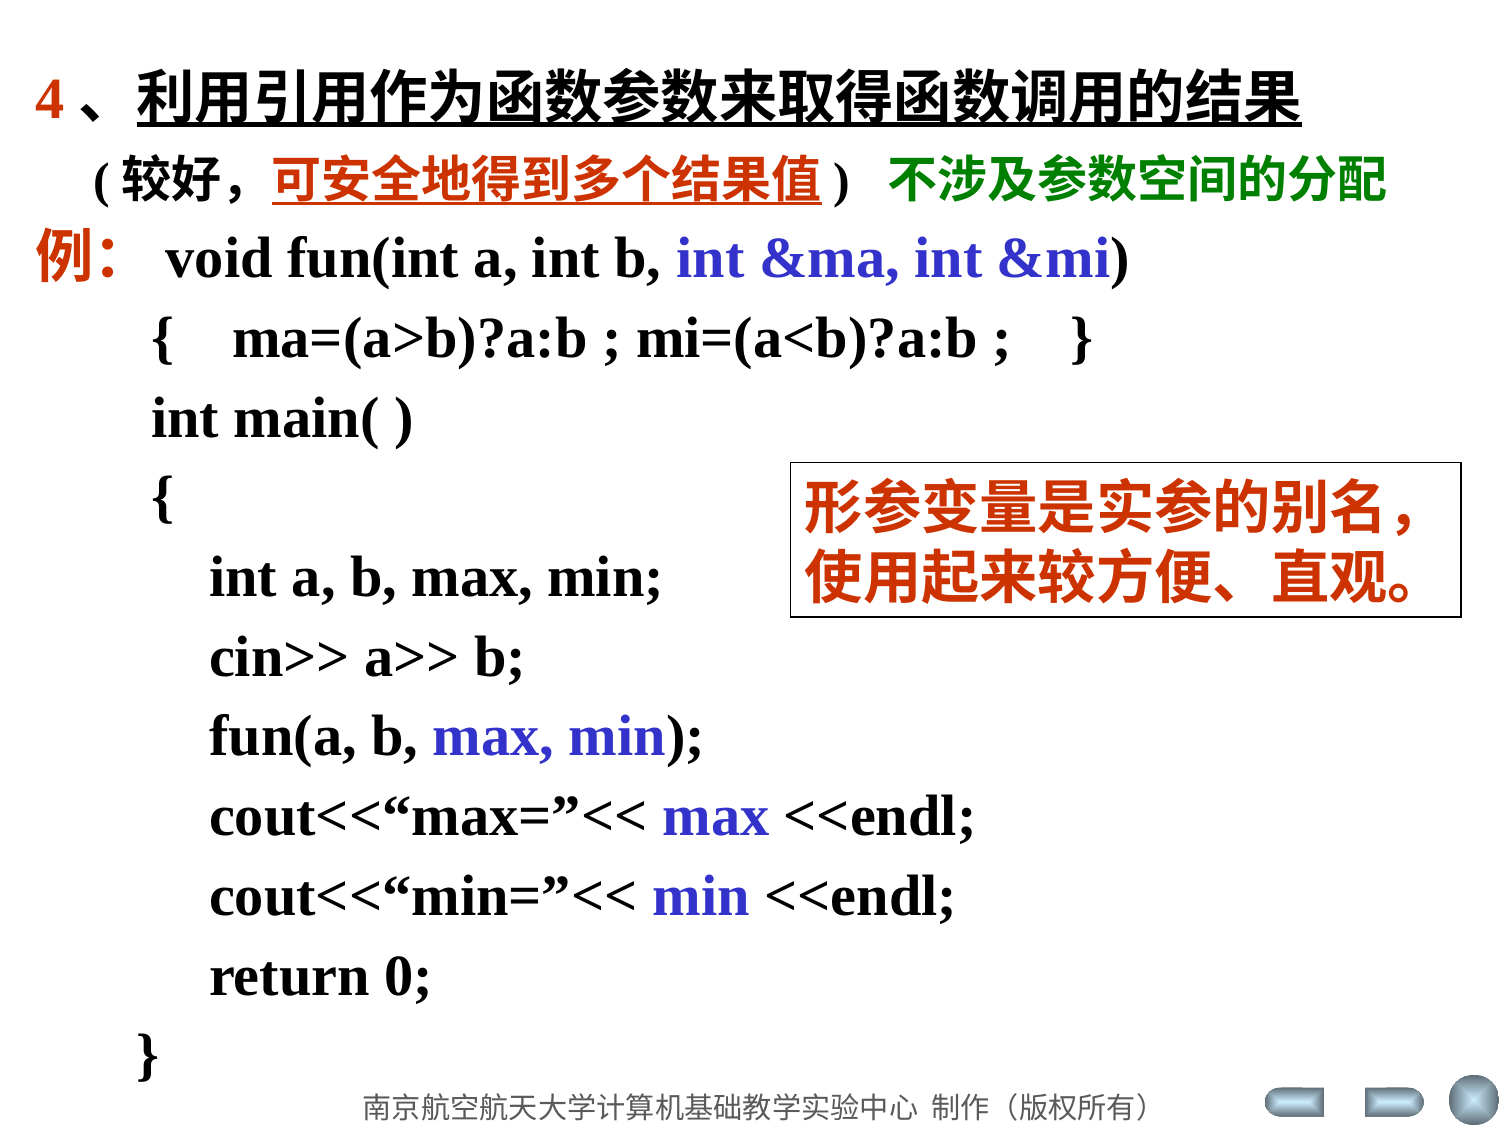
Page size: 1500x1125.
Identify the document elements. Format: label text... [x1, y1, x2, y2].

text_box 4、利用引用作为函数参数来取得函数调用的结果 (较好，可安全地得到多个结果值) 不涉及参数空间的分配 例：void fun(int a, int b, int &ma, int &mi) { ma=(a>b)?a:b ; mi=(a<b)?a:b ; } int main( ) { int a, b, max, min; cin>> a>> b; fun(a, b, max, min); cout<<“max=”<< max <<endl; cout<<“min=”<< min <<endl; return 0; } [20, 42, 1403, 1094]
text_box 形参变量是实参的别名， 使用起来较方便、直观。 [790, 462, 1461, 618]
